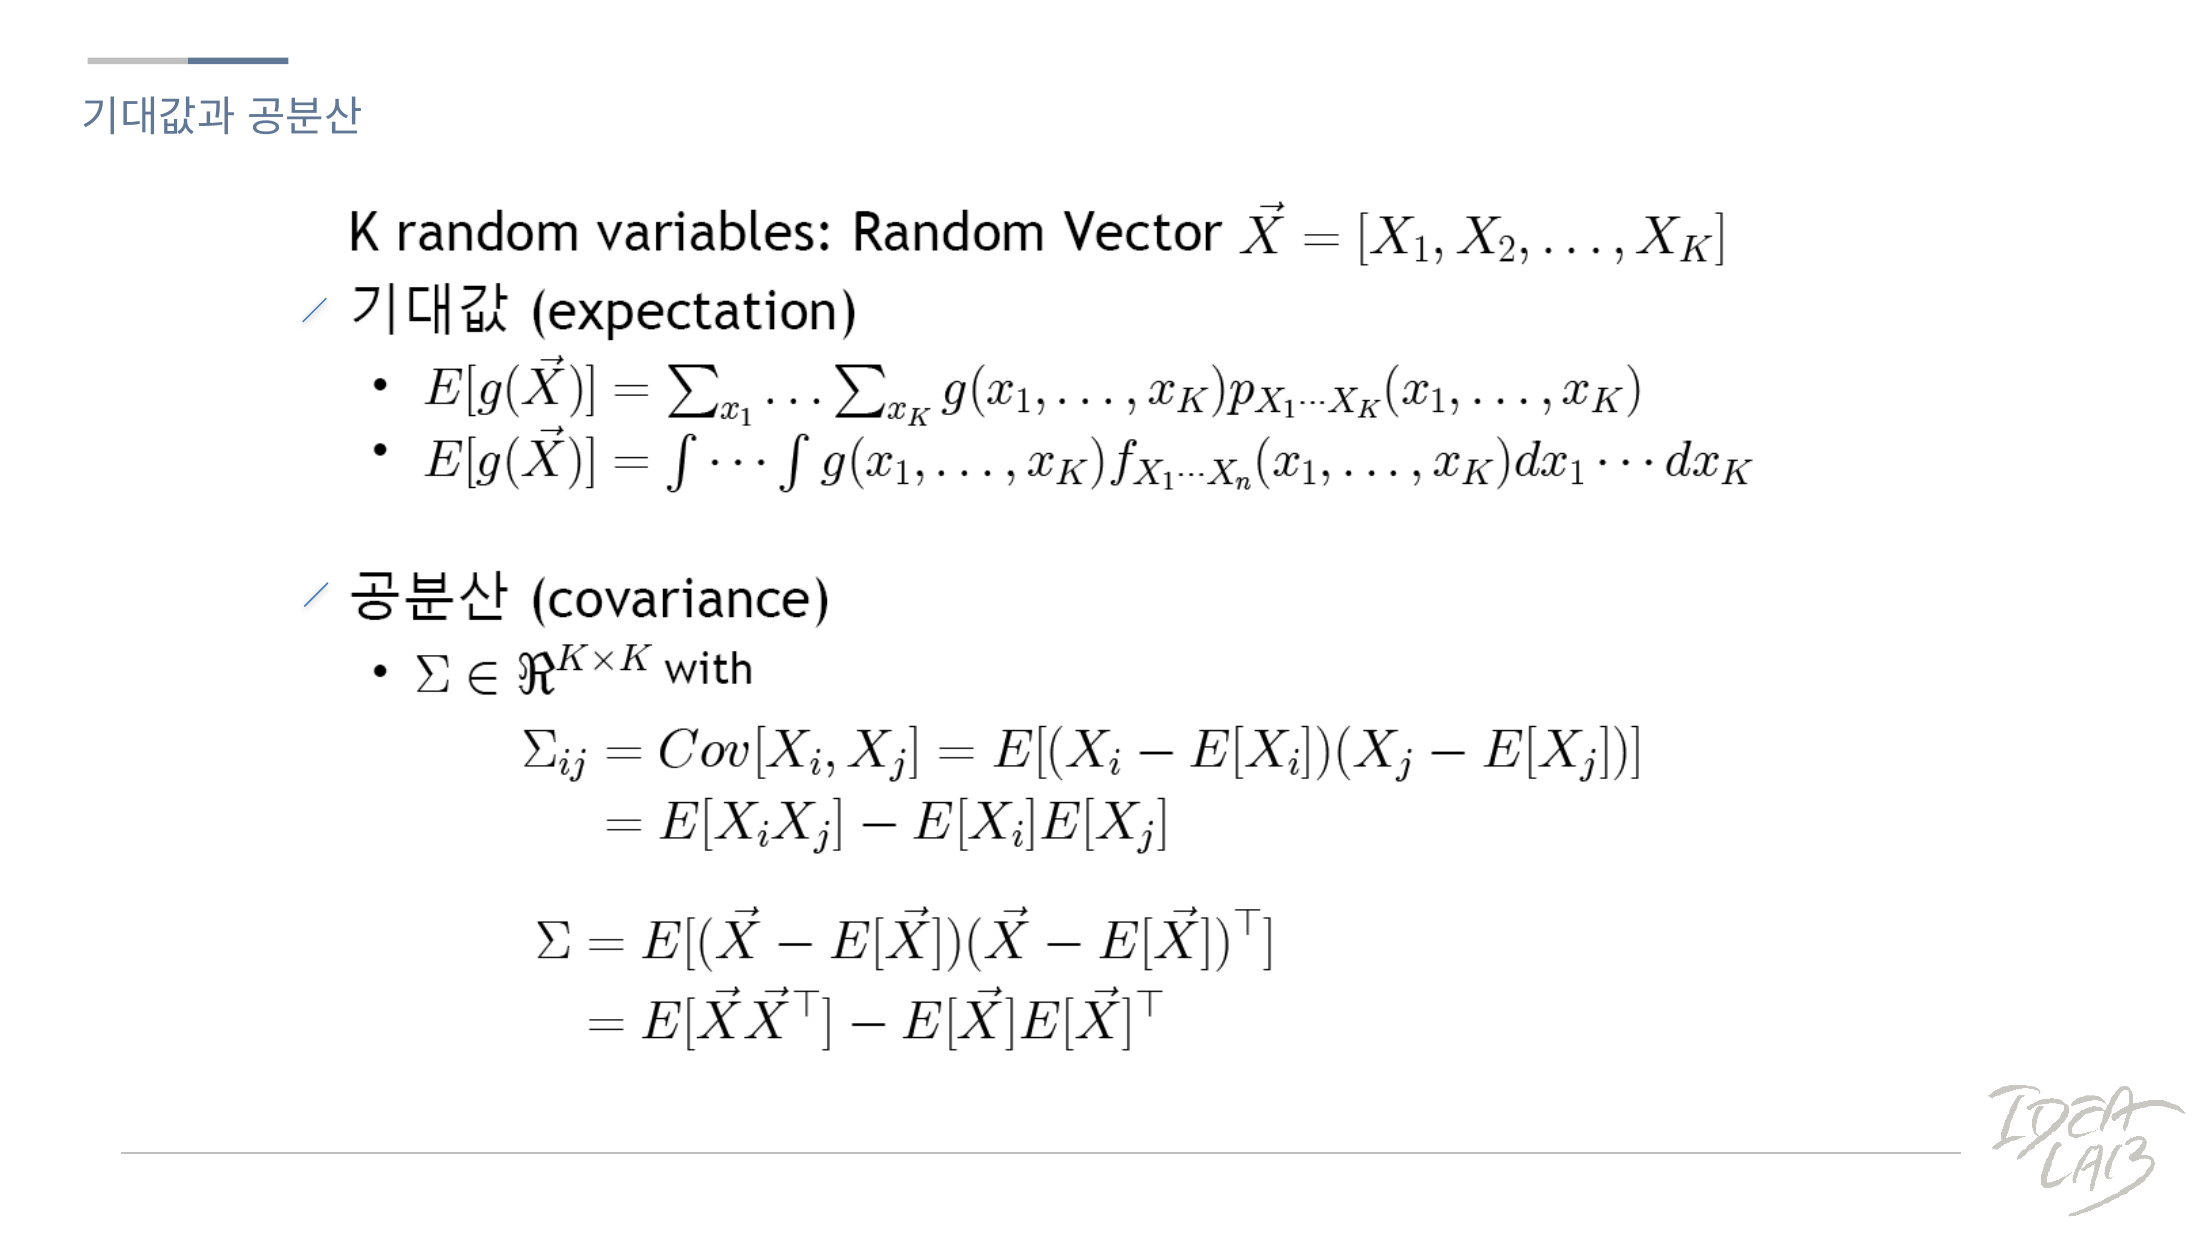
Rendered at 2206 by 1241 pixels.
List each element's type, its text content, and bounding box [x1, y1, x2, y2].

text_box 기대값과 공분산 [67, 82, 1641, 147]
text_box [303, 582, 329, 607]
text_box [302, 297, 327, 323]
picture [339, 195, 1830, 1109]
